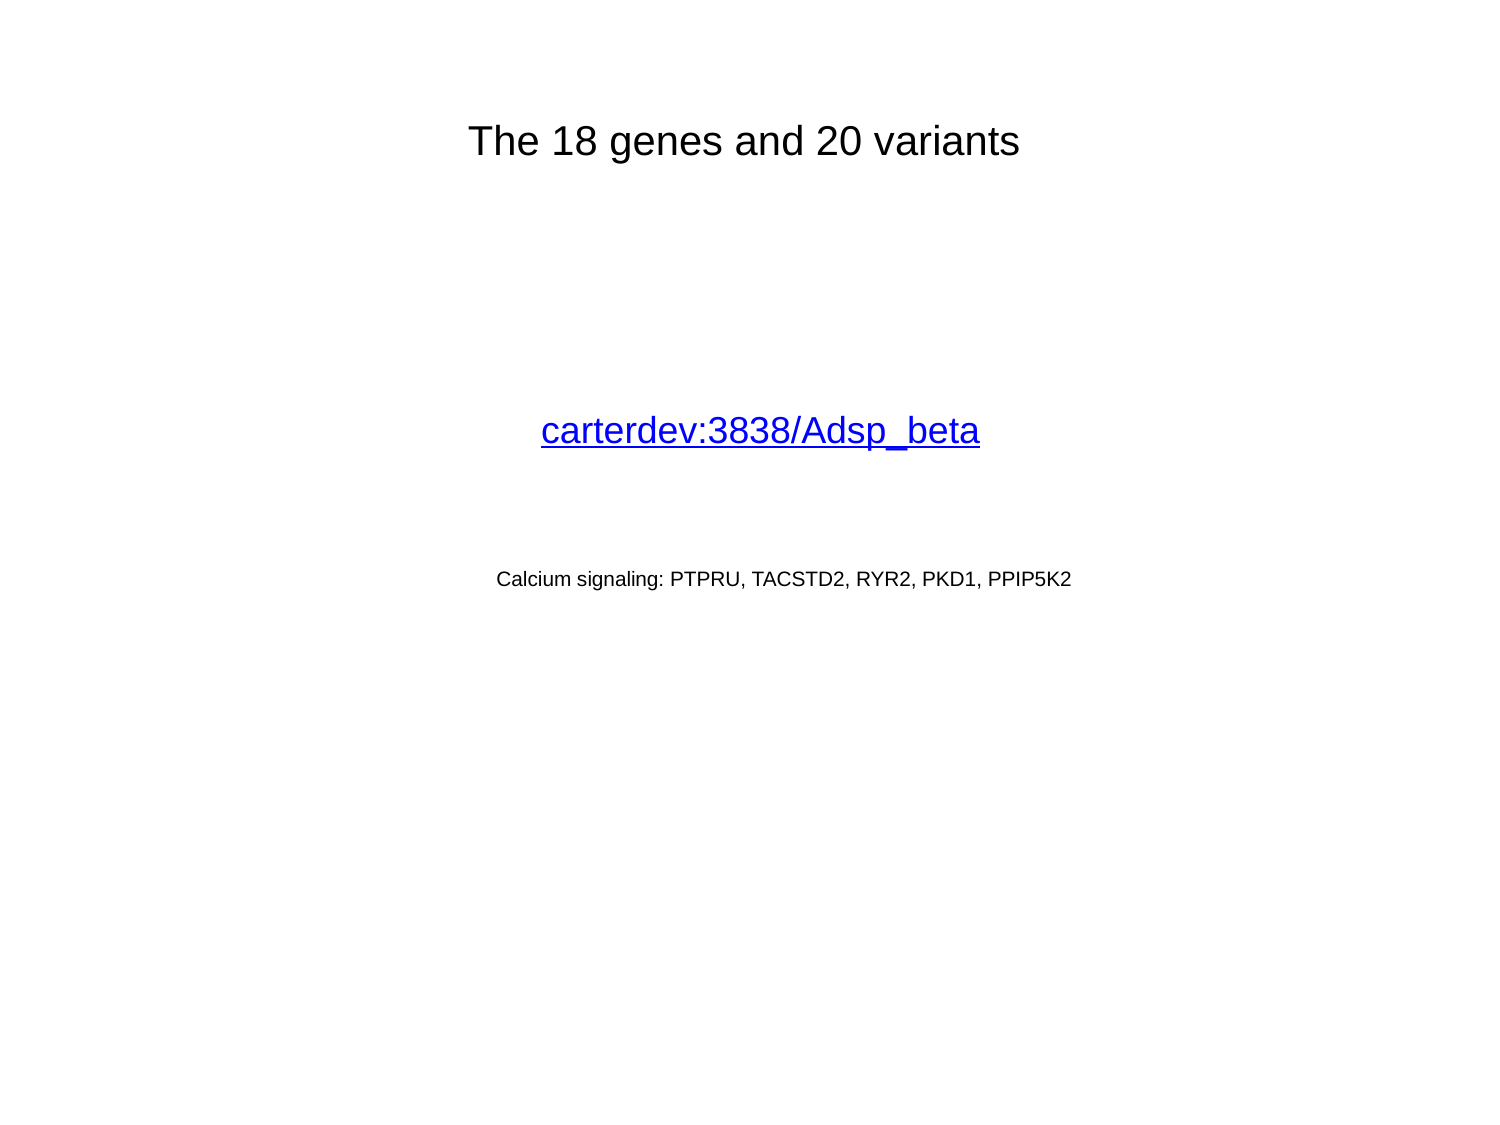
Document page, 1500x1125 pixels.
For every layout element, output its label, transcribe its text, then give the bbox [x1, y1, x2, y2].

text_box The 18 genes and 20 variants [74, 45, 1425, 233]
text_box Calcium signaling: PTPRU, TACSTD2, RYR2, PKD1, PPIP5K2 [481, 558, 1093, 598]
text_box carterdev:3838/Adsp_beta [526, 398, 996, 459]
